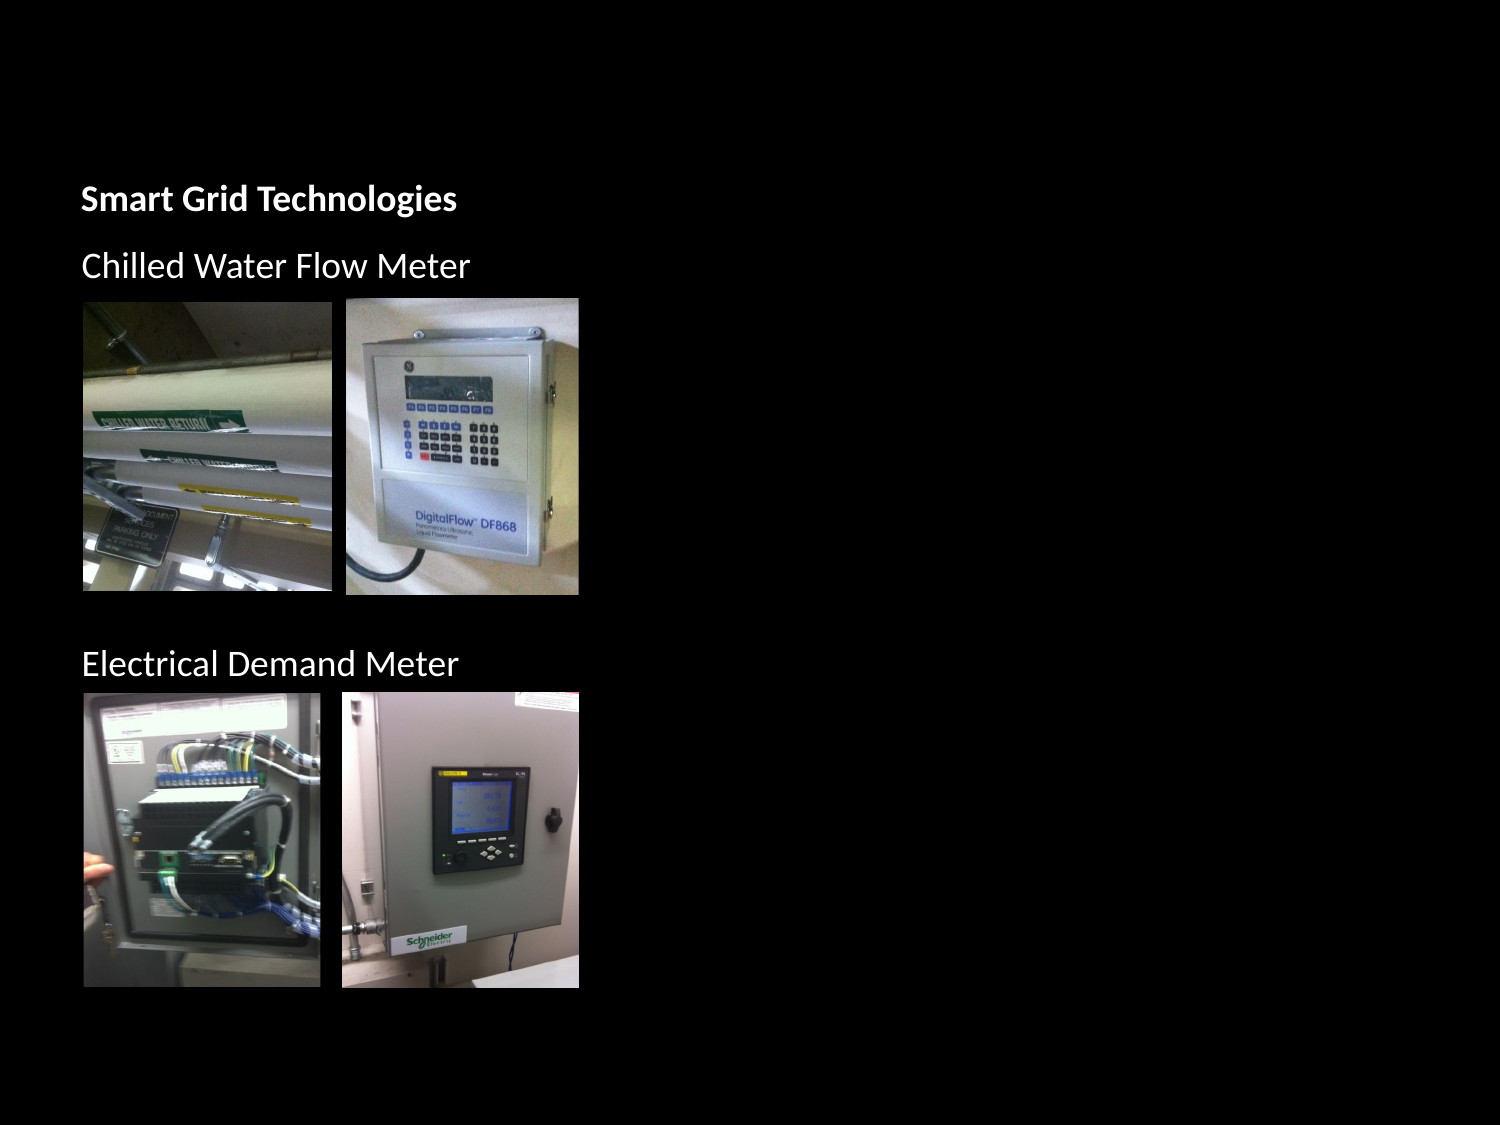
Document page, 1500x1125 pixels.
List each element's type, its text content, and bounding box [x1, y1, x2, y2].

picture [83, 302, 332, 591]
text_box Electrical Demand Meter [66, 631, 667, 692]
picture [345, 298, 579, 595]
text_box Chilled Water Flow Meter [66, 233, 955, 294]
picture [341, 691, 579, 989]
picture [83, 693, 321, 987]
text_box Smart Grid Technologies [65, 166, 954, 227]
